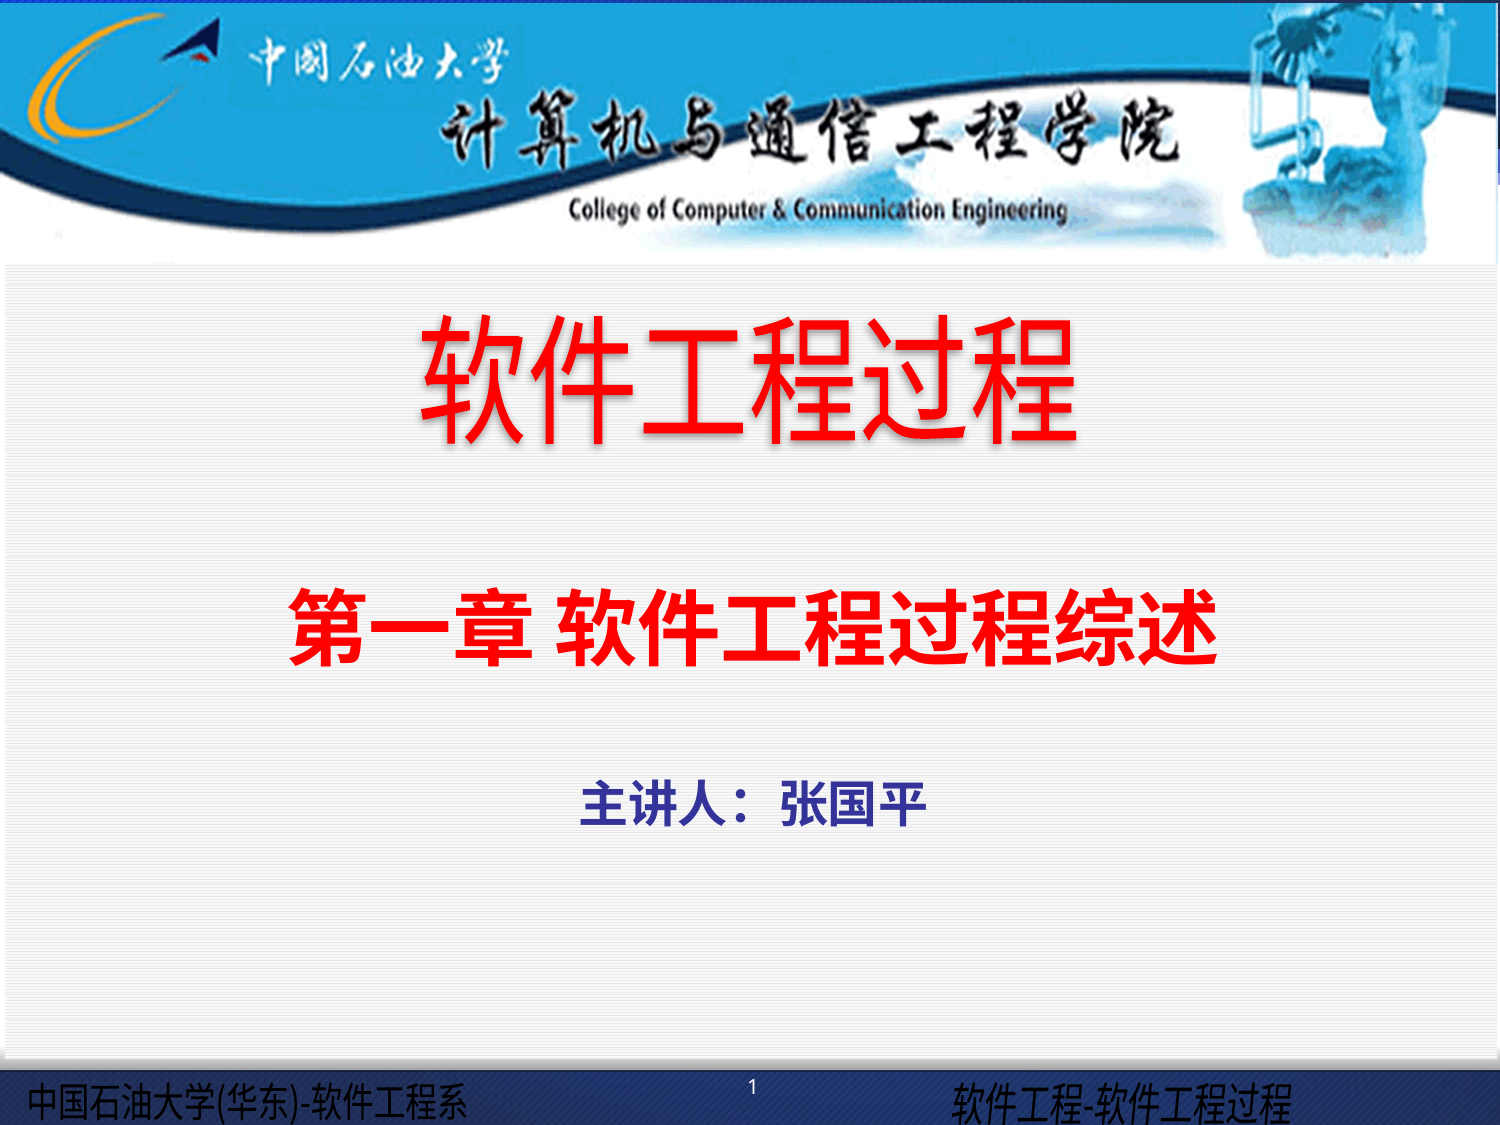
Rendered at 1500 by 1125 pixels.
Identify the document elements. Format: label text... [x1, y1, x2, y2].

picture [0, 0, 1500, 264]
text_box 第一章 软件工程过程综述 主讲人：张国平 [3, 538, 1500, 918]
picture [967, 1114, 978, 1125]
slide_number 1 [672, 1069, 834, 1110]
picture [0, 1071, 1500, 1125]
picture [1110, 1115, 1122, 1125]
